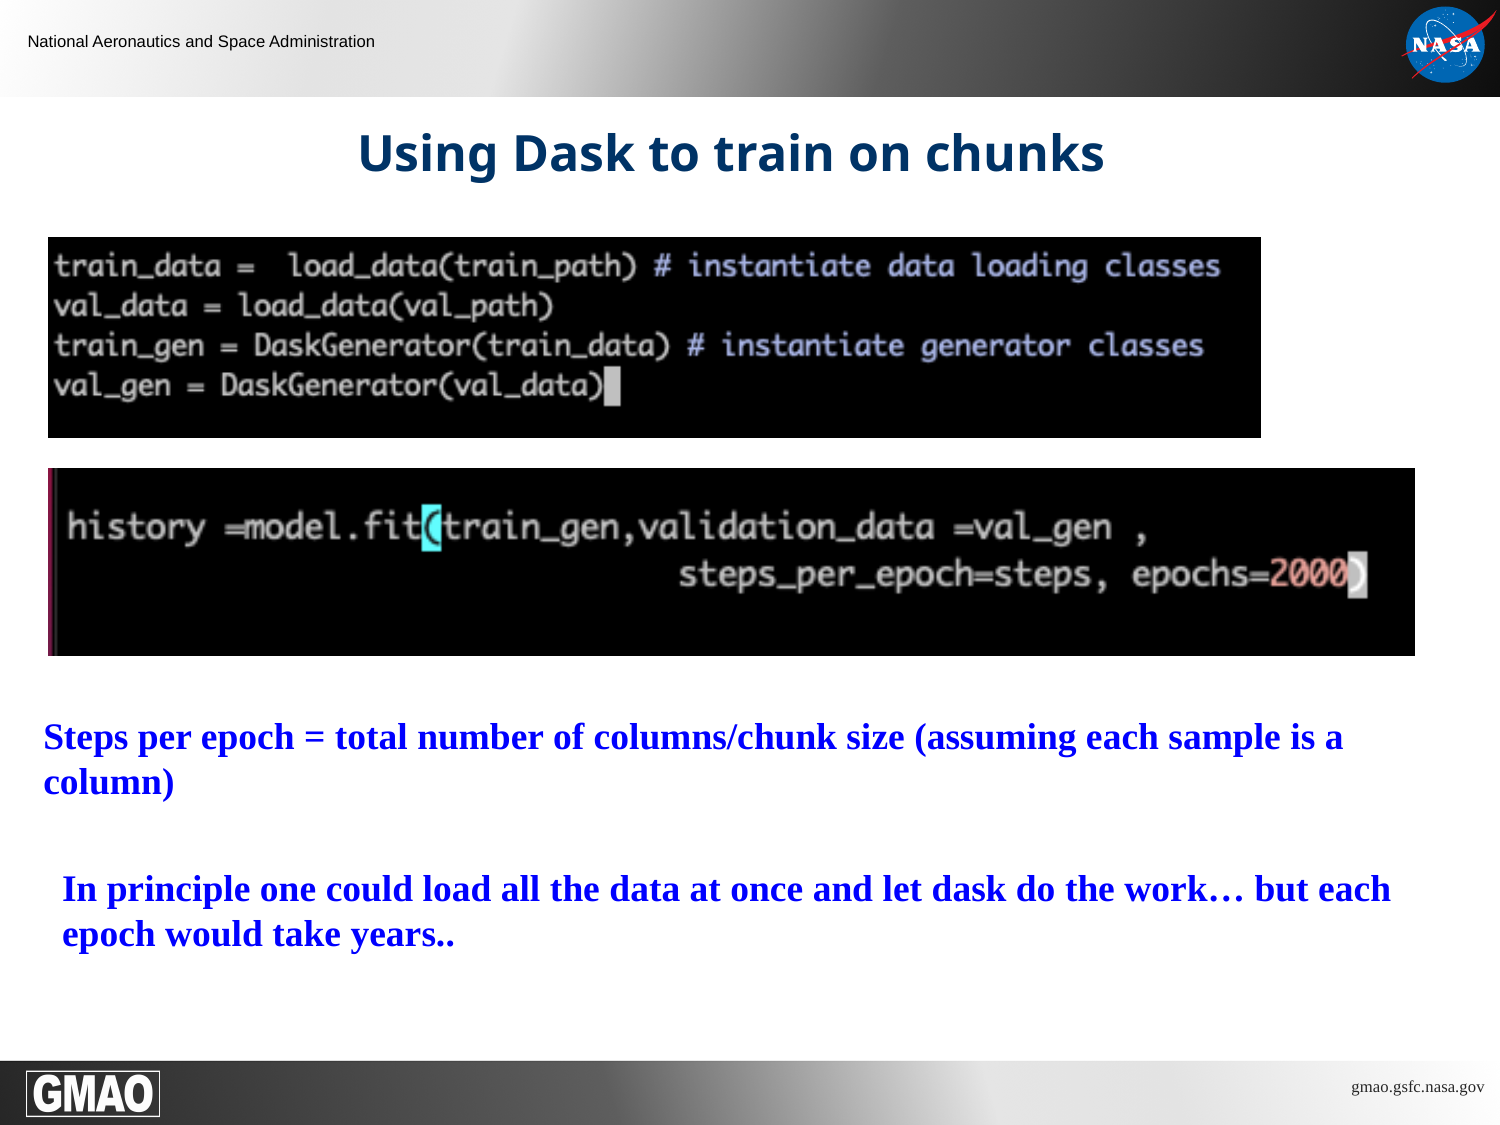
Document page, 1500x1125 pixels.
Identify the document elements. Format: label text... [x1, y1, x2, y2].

picture [0, 0, 1500, 97]
picture [0, 1060, 1500, 1125]
text_box In principle one could load all the data at once and let dask do the work… but each epoch would take years.. [47, 856, 1453, 1006]
picture [48, 236, 1262, 438]
text_box Steps per epoch = total number of columns/chunk size (assuming each sample is a column) [28, 704, 1434, 855]
picture [48, 468, 1415, 657]
text_box Using Dask to train on chunks [99, 101, 1363, 202]
